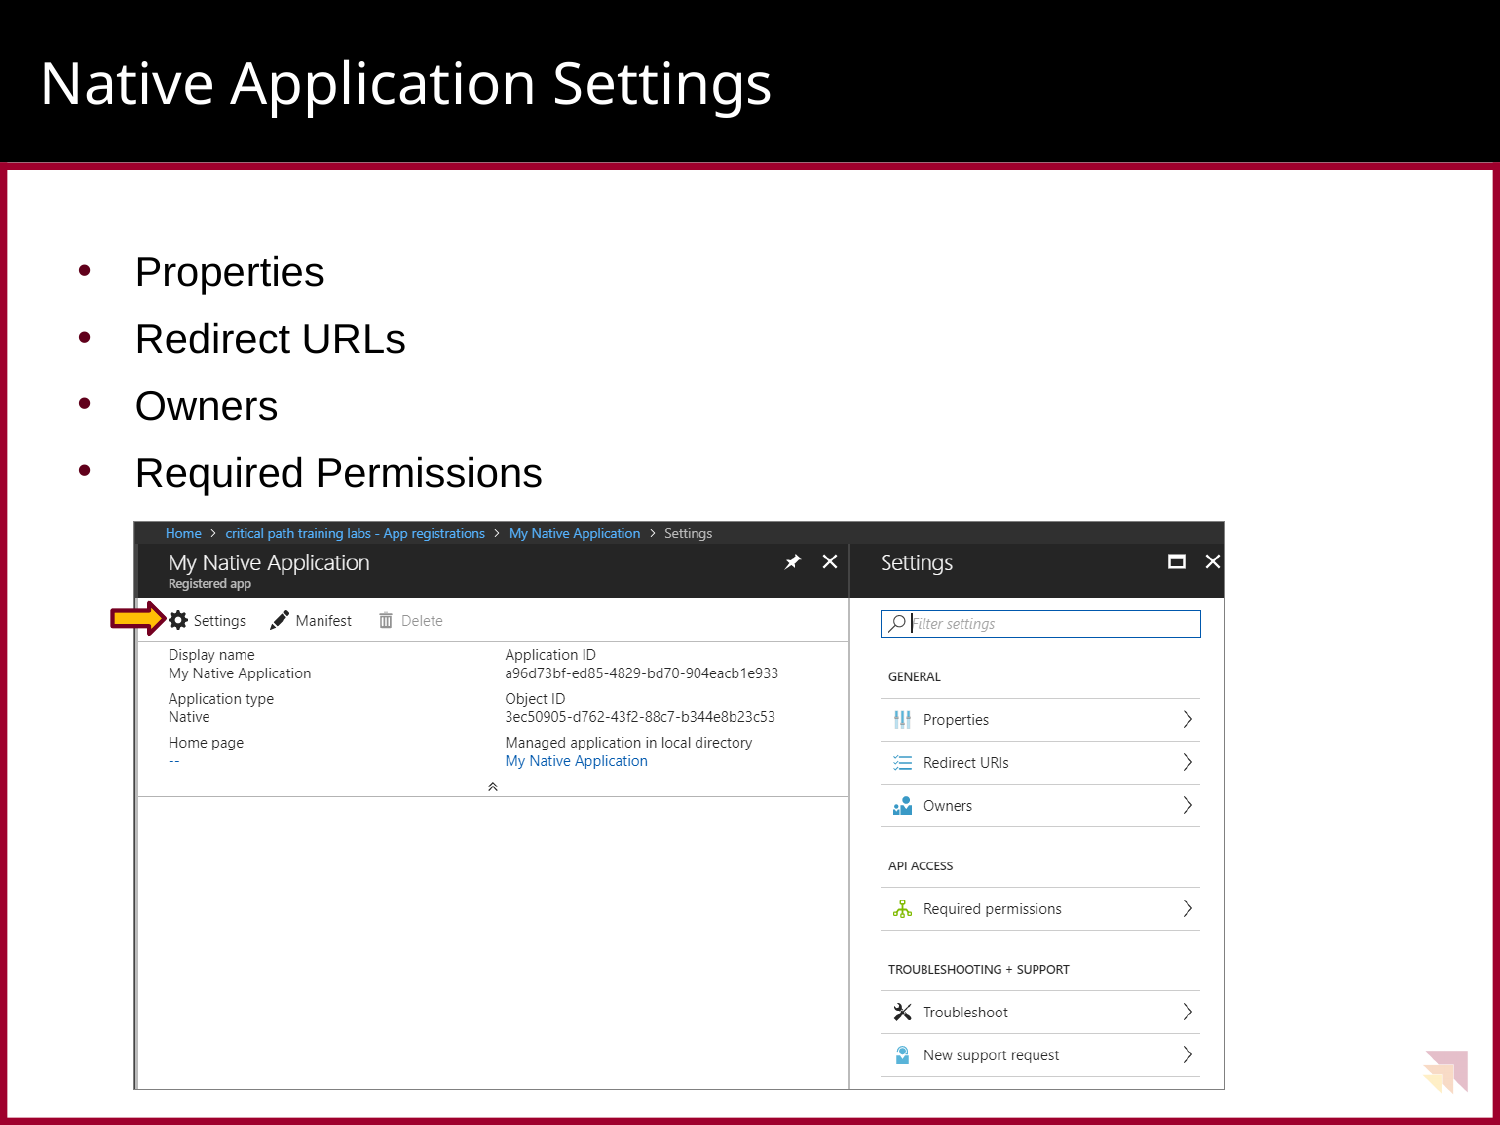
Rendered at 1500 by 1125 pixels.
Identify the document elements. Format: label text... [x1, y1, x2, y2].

title Native Application Settings [24, 12, 1438, 150]
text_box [112, 521, 1226, 1091]
list Properties Redirect URLs Owners Required Permissions [62, 237, 1438, 1088]
